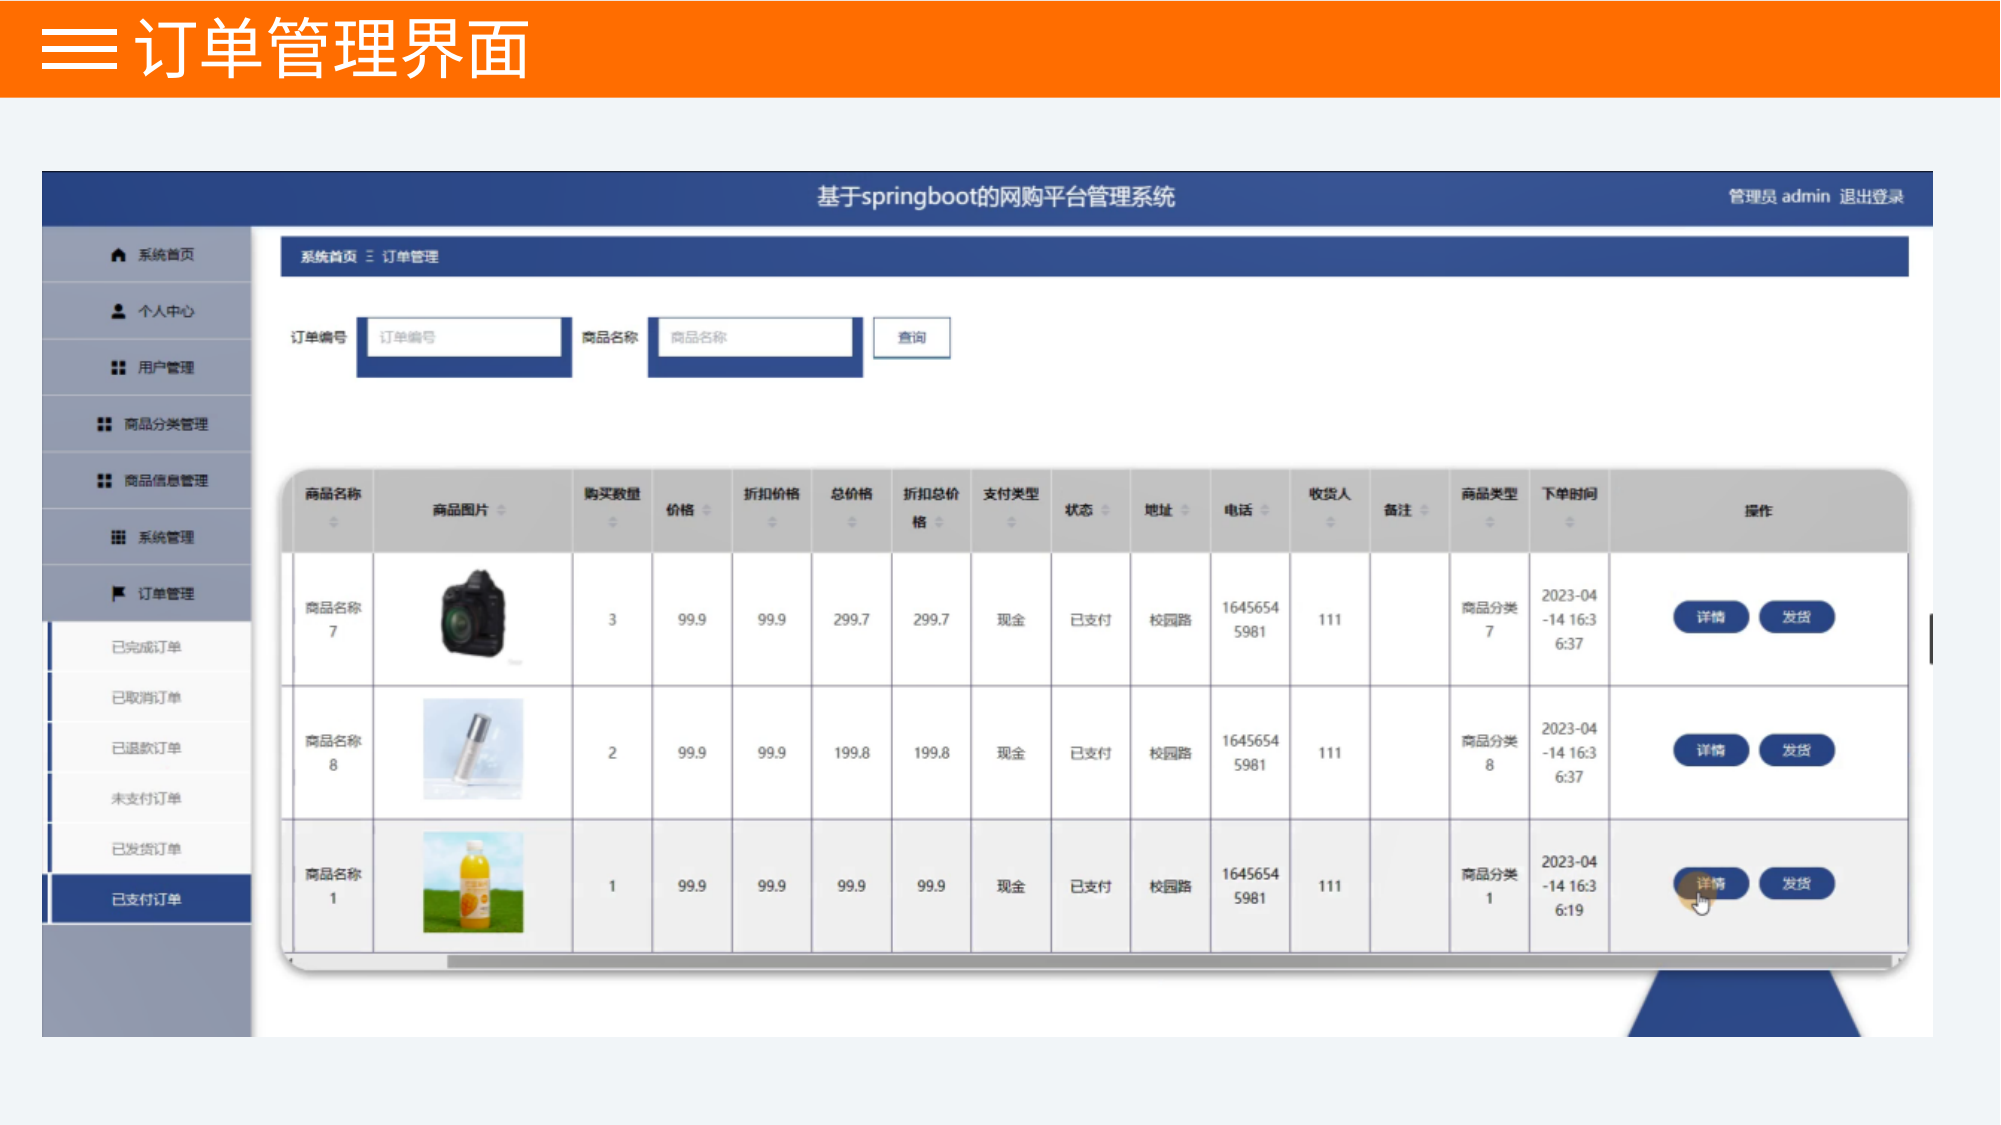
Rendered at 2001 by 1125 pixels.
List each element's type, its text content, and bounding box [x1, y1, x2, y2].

picture [42, 171, 1933, 1037]
text_box [0, 0, 2000, 99]
text_box 订单管理界面 [117, 0, 813, 95]
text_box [42, 32, 118, 67]
